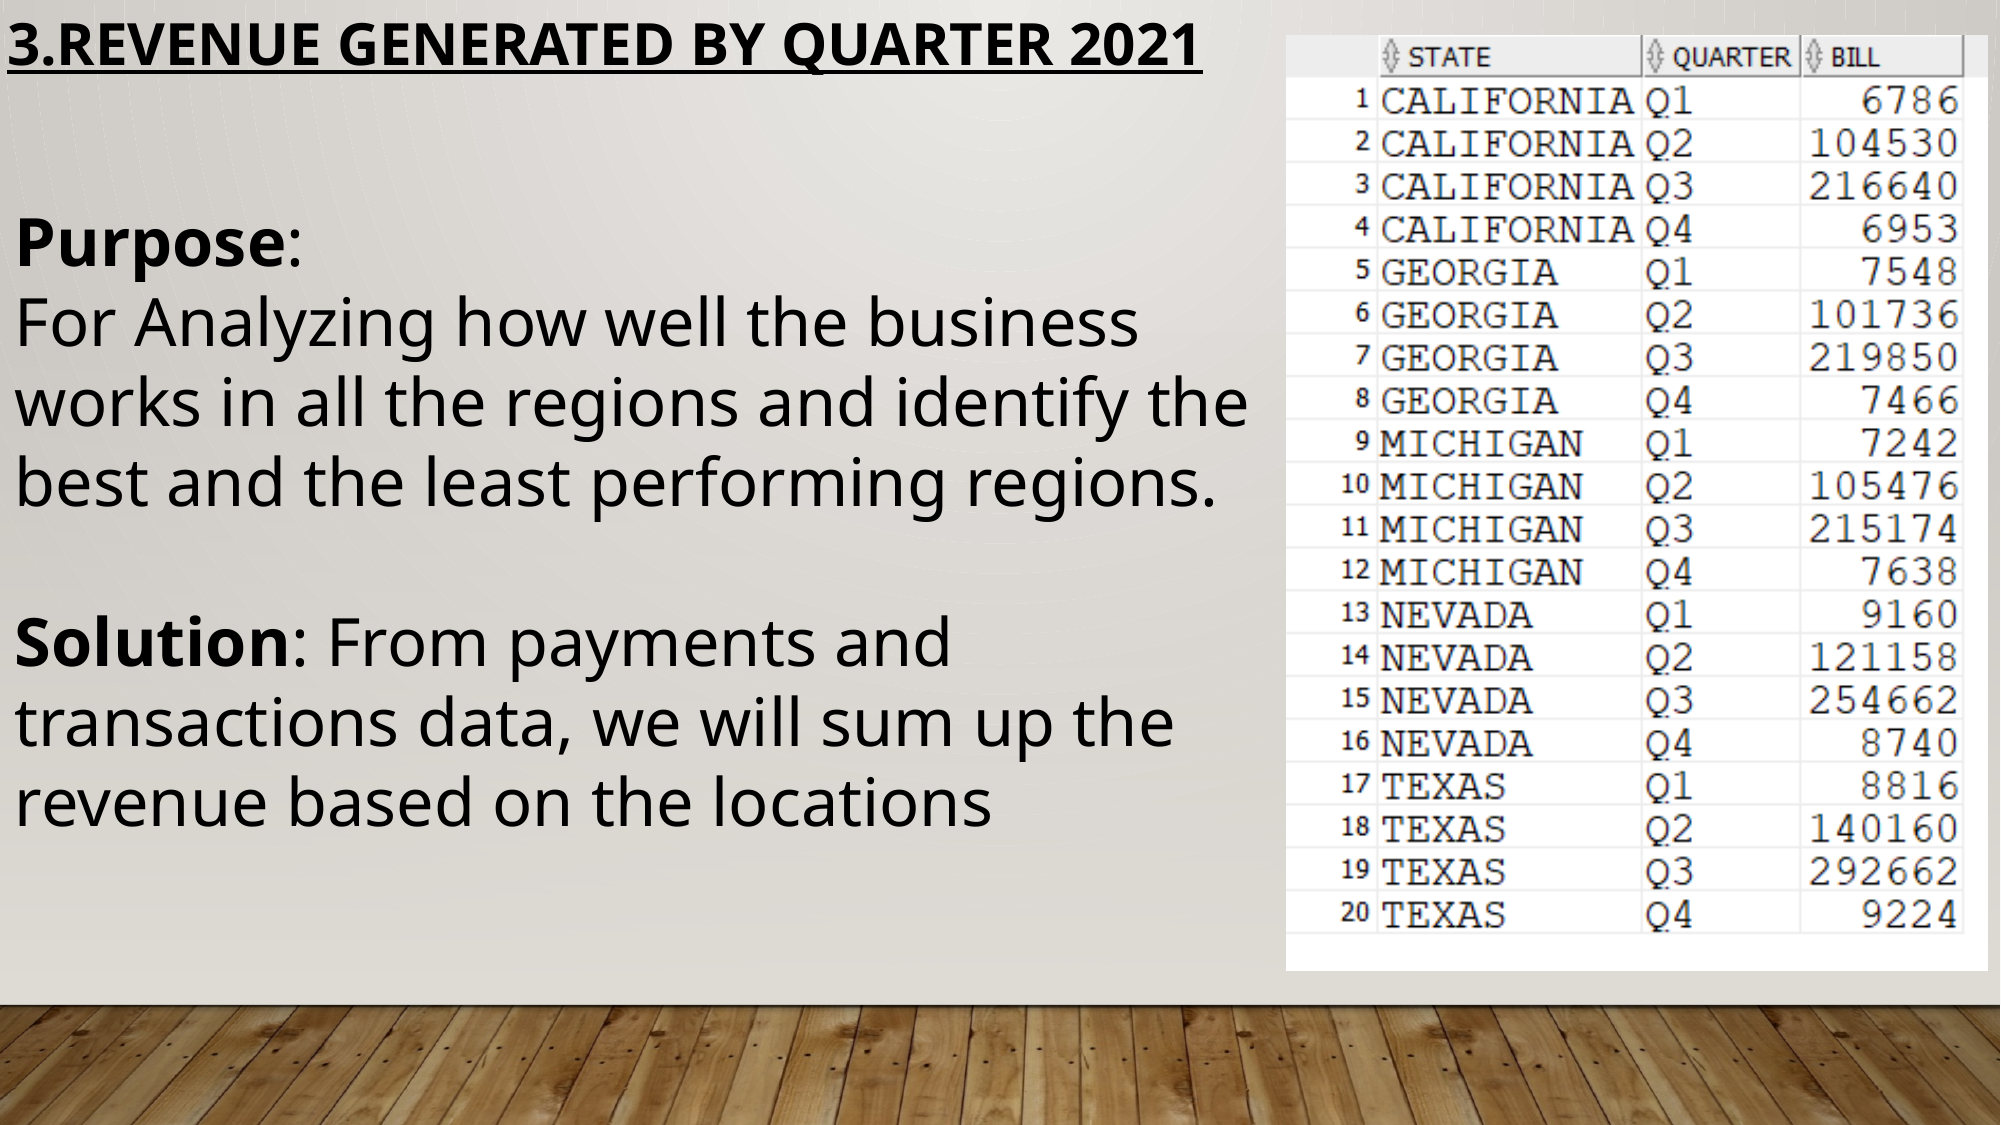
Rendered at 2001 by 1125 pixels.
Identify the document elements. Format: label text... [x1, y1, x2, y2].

text_box 3.REVENUE GENERATED BY QUARTER 2021 [0, 0, 1269, 85]
picture [0, 1005, 2000, 1125]
text_box Purpose: For Analyzing how well the business works in all the regions and identify the best and the least performing regions. Solution: From payments and transactions data, we will sum up the revenue based on the locations [0, 192, 1269, 847]
picture [1285, 35, 1988, 971]
